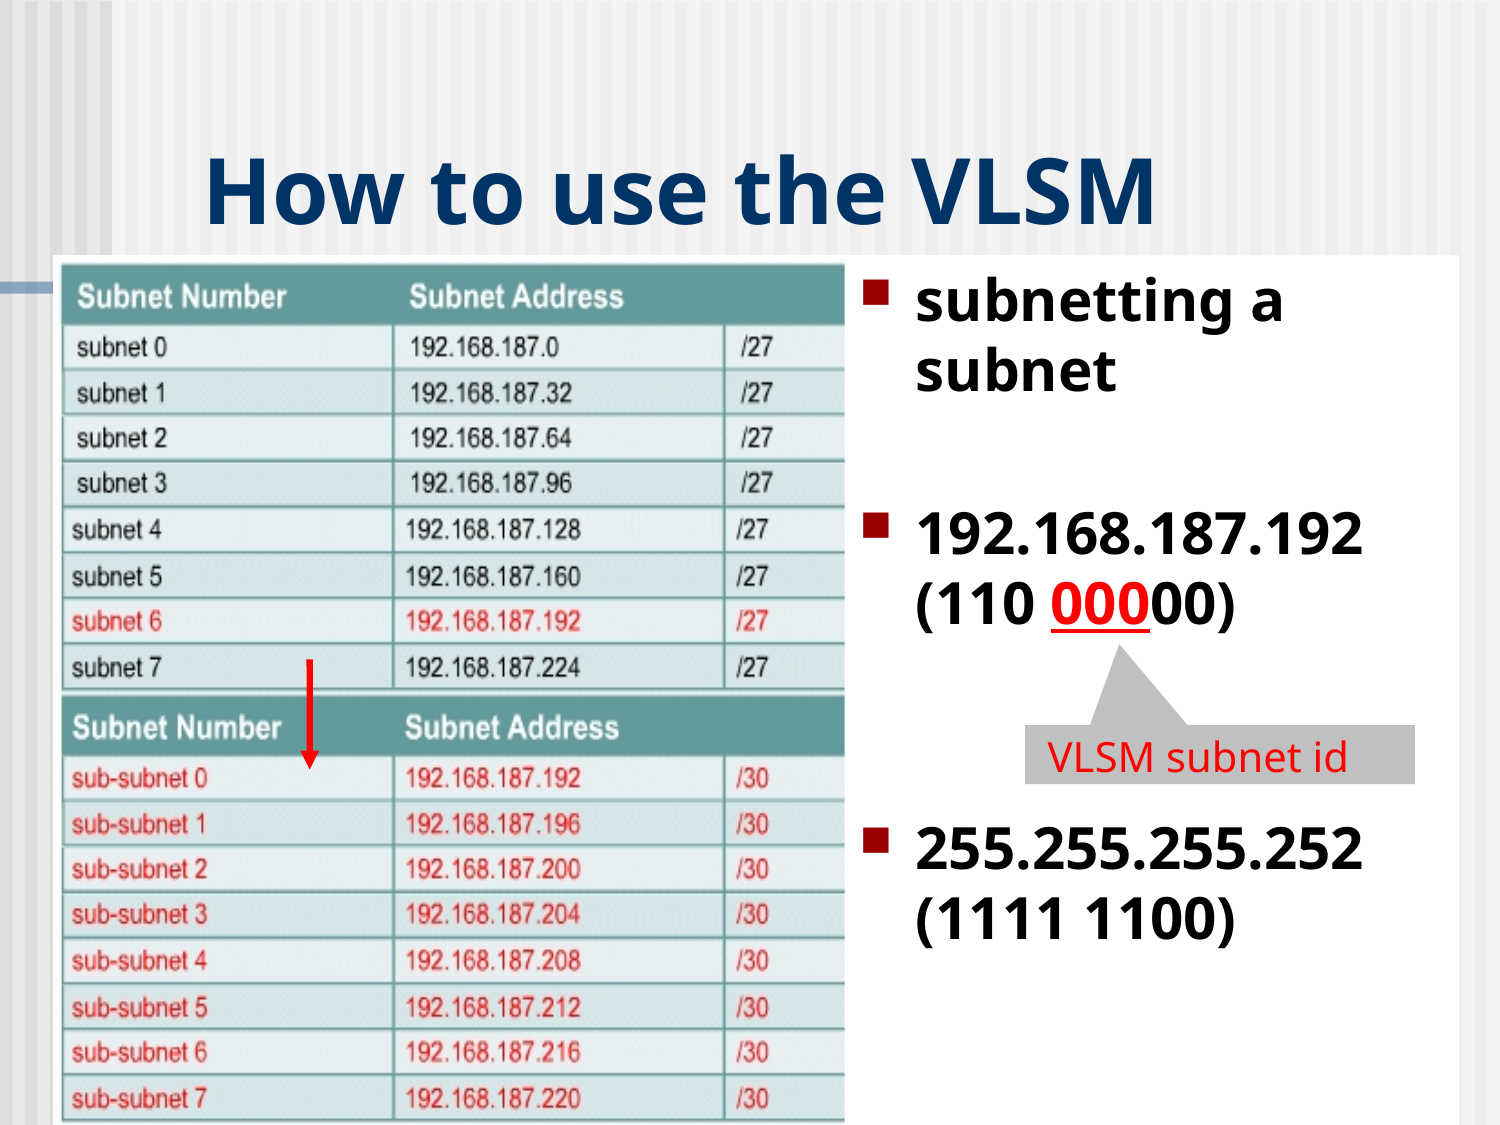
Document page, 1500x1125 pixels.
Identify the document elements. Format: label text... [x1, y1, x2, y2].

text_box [52, 255, 1070, 1125]
text_box VLSM subnet id [1073, 644, 1415, 785]
title How to use the VLSM [187, 62, 1466, 250]
list subnetting a subnet 192.168.187.192 (110 00000) 255.255.255.252 (1111 1100) [1070, 255, 1459, 1125]
